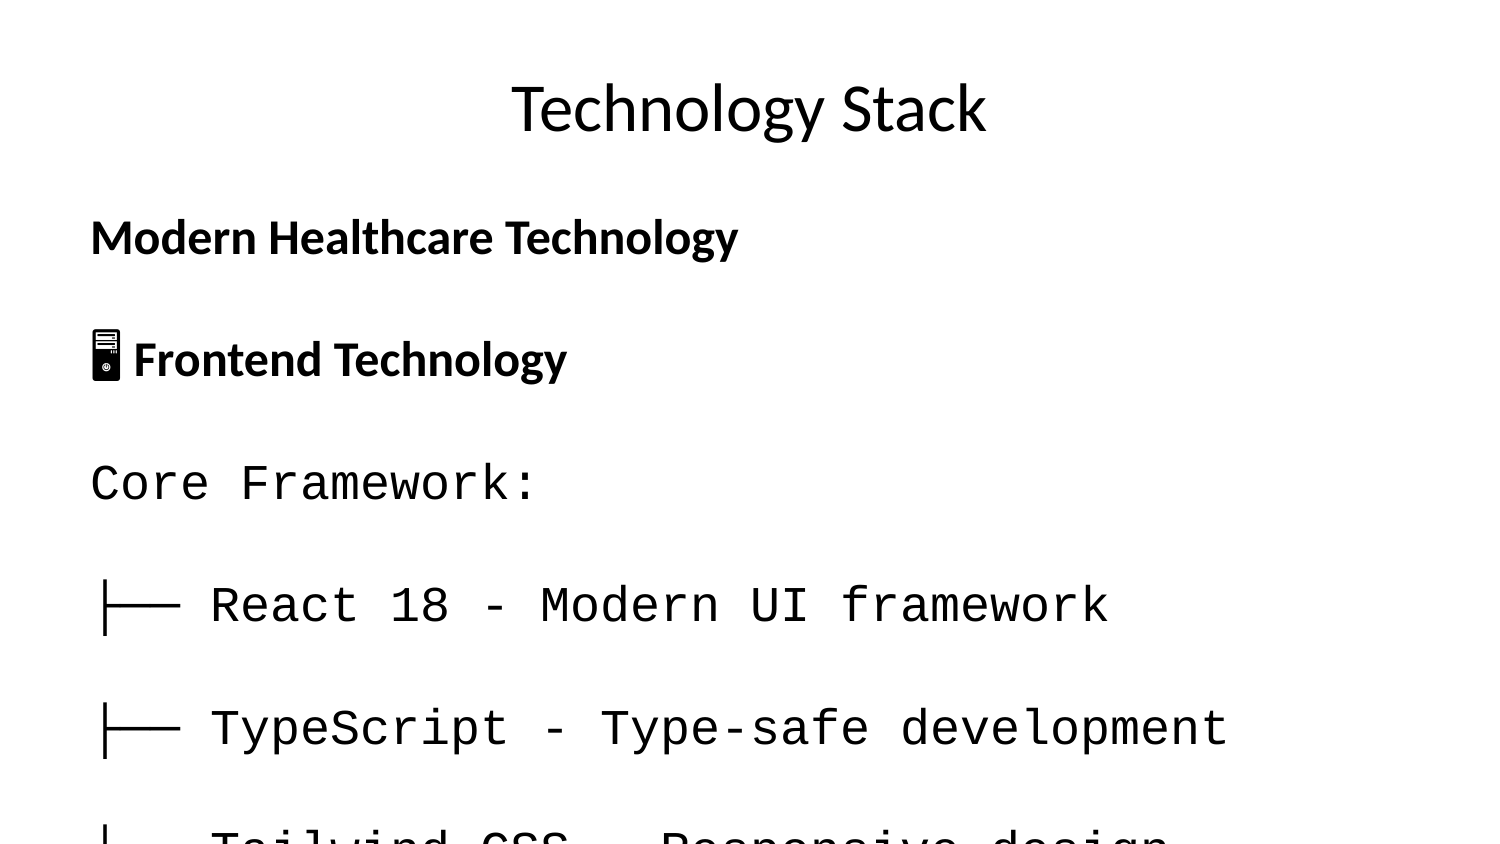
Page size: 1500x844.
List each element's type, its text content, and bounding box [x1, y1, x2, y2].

title Technology Stack [75, 33, 1425, 175]
list Modern Healthcare Technology 🖥️ Frontend Technology Core Framework: ├── React 18 - Modern UI framework ├── TypeScript - Type-safe development ├── Tailwind CSS - Responsive design ├── Vite - Fast build system └── React Router - Navigation UI Components: ├── Custom design system ├── Responsive layouts ├── Accessibility features ├── Mobile optimization └── Real-time updates 🗄️ Backend Infrastructure Database & API: ├── Supabase - PostgreSQL database ├── Real-time subscriptions ├── Row Level Security (RLS) ├── Authentication system └── File storage Deployment: ├── Netlify - Global CDN ├── Automatic deployments ├── SSL certificates ├── Performance optimization └── 99.9% uptime SLA 🔒 Security & Compliance HIPAA Compliant: Healthcare data protection DPDP Act 2023: Indian data privacy compliance ART Act 2021: Indian fertility regulation compliance End-to-End Encryption: Data security Role-Based Access: Granular permissions [75, 196, 1425, 754]
